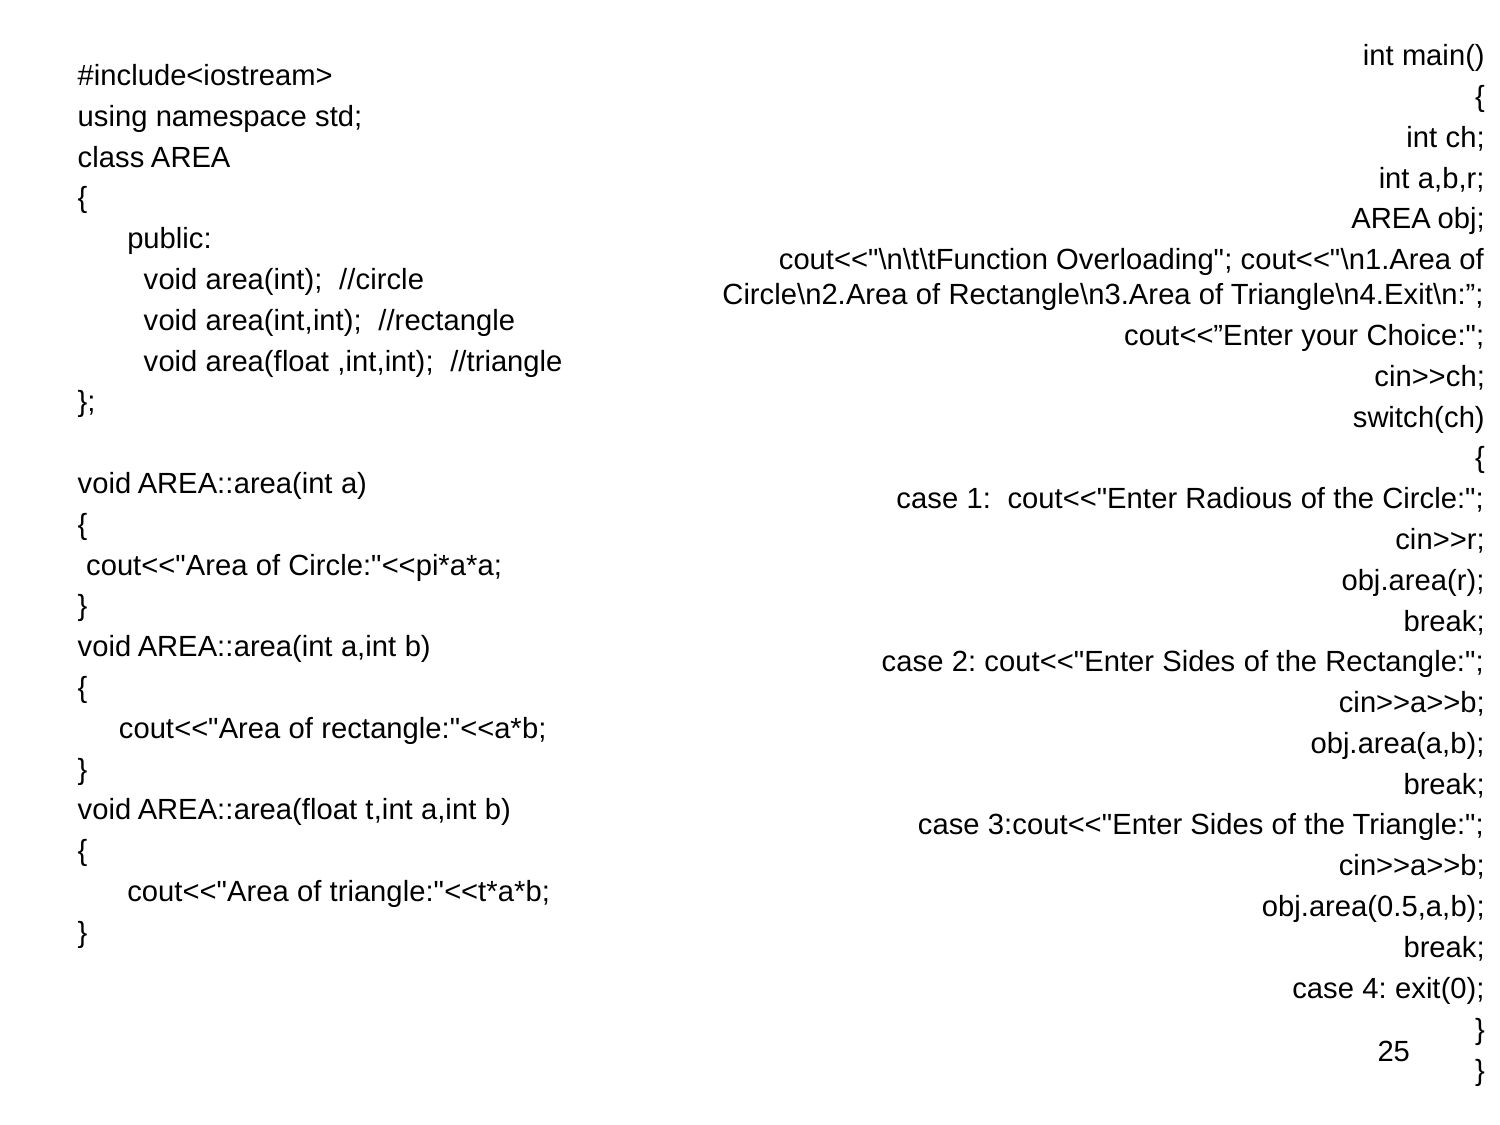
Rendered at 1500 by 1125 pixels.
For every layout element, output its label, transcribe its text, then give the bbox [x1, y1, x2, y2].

list #include<iostream> using namespace std; class AREA { public: void area(int); //circle void area(int,int); //rectangle void area(float ,int,int); //triangle }; void AREA::area(int a) { cout<<"Area of Circle:"<<pi*a*a; } void AREA::area(int a,int b) { cout<<"Area of rectangle:"<<a*b; } void AREA::area(float t,int a,int b) { cout<<"Area of triangle:"<<t*a*b; } [62, 48, 626, 1004]
list int main() { int ch; int a,b,r; AREA obj; cout<<"\n\t\tFunction Overloading"; cout<<"\n1.Area of Circle\n2.Area of Rectangle\n3.Area of Triangle\n4.Exit\n:”; cout<<”Enter your Choice:"; cin>>ch; switch(ch) { case 1: cout<<"Enter Radious of the Circle:"; cin>>r; obj.area(r); break; case 2: cout<<"Enter Sides of the Rectangle:"; cin>>a>>b; obj.area(a,b); break; case 3:cout<<"Enter Sides of the Triangle:"; cin>>a>>b; obj.area(0.5,a,b); break; case 4: exit(0); } } [674, 28, 1500, 910]
slide_number 25 [1074, 1024, 1426, 1103]
